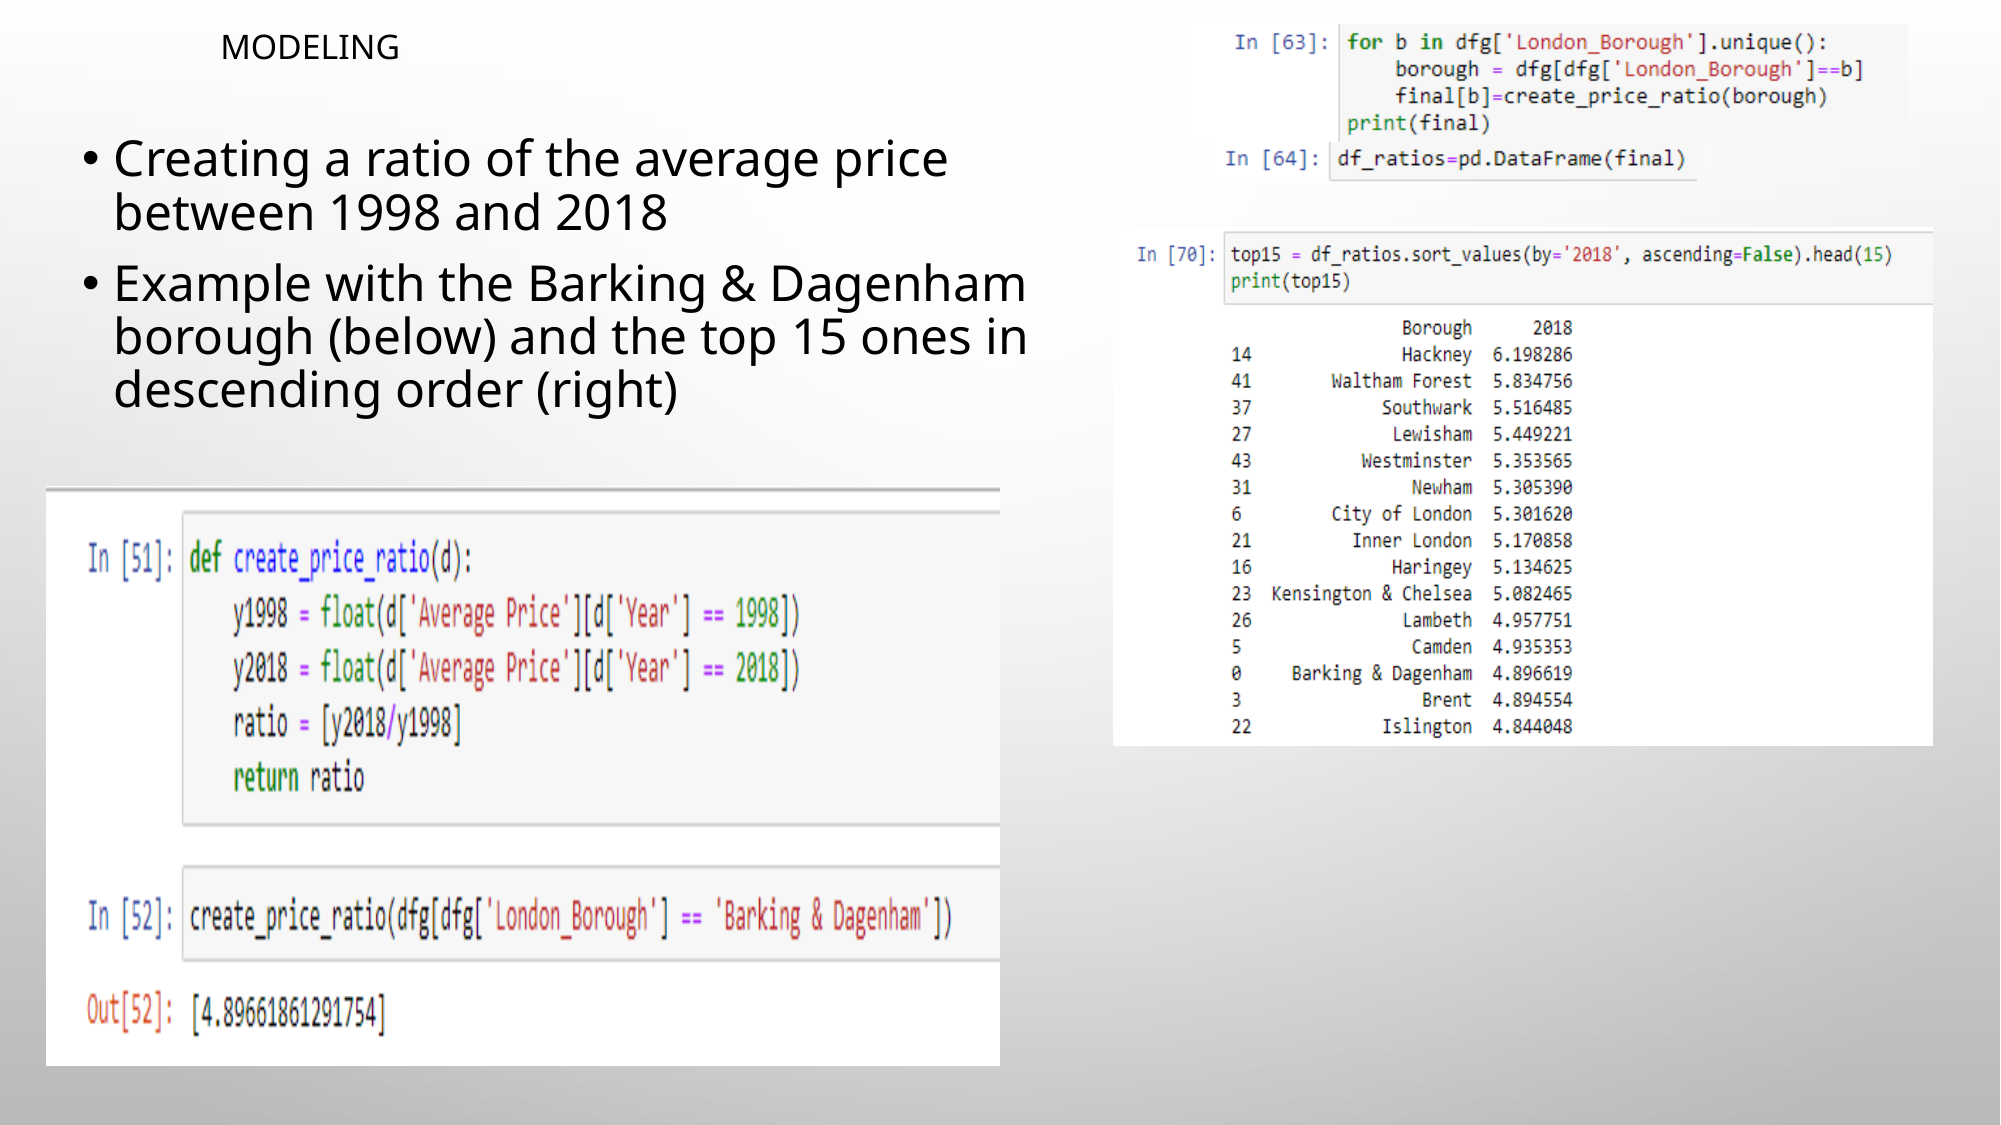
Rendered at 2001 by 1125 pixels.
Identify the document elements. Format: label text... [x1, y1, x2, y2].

title Modeling [11, 22, 609, 75]
text_box Creating a ratio of the average price between 1998 and 2018 Example with the Barking & Dagenham borough (below) and the top 15 ones in descending order (right) [67, 126, 1052, 467]
picture [0, 0, 2000, 1125]
